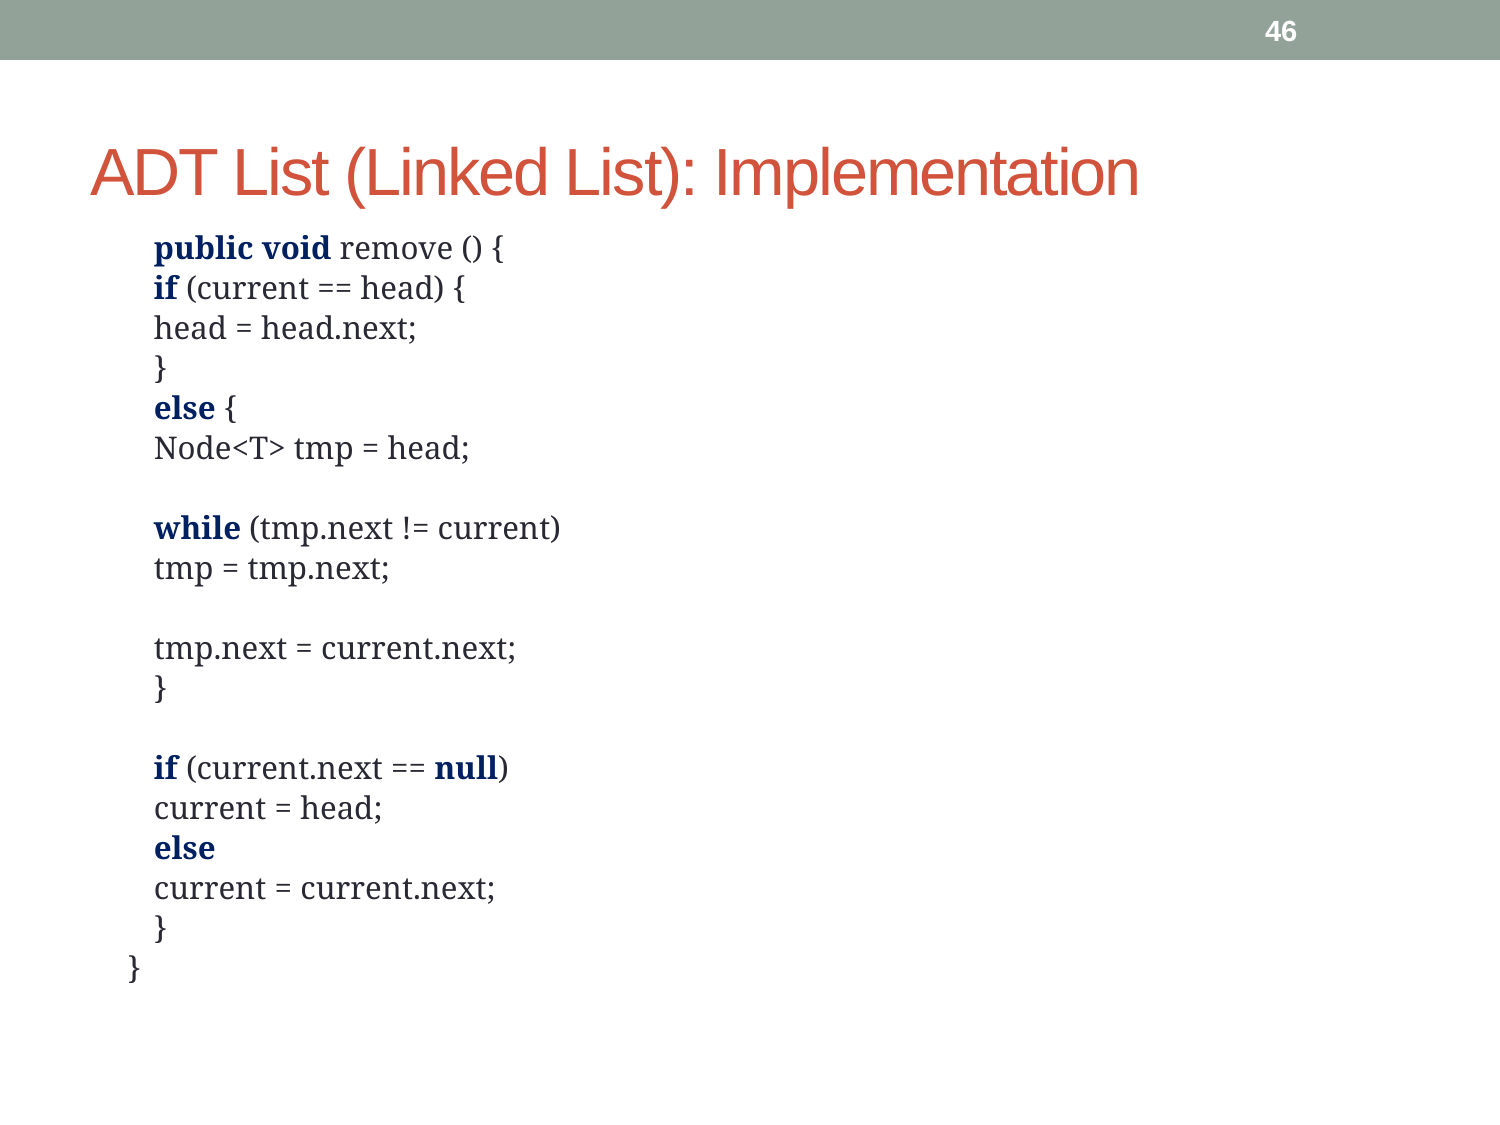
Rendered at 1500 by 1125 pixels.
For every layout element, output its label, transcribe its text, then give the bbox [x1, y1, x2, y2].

slide_number 46 [1250, 3, 1425, 57]
title ADT List (Linked List): Implementation [75, 87, 1425, 250]
list public void remove () { if (current == head) { head = head.next; } else { Node<T> tmp = head; while (tmp.next != current) tmp = tmp.next; tmp.next = current.next; } if (current.next == null) current = head; else current = current.next; } } [112, 224, 1388, 1000]
